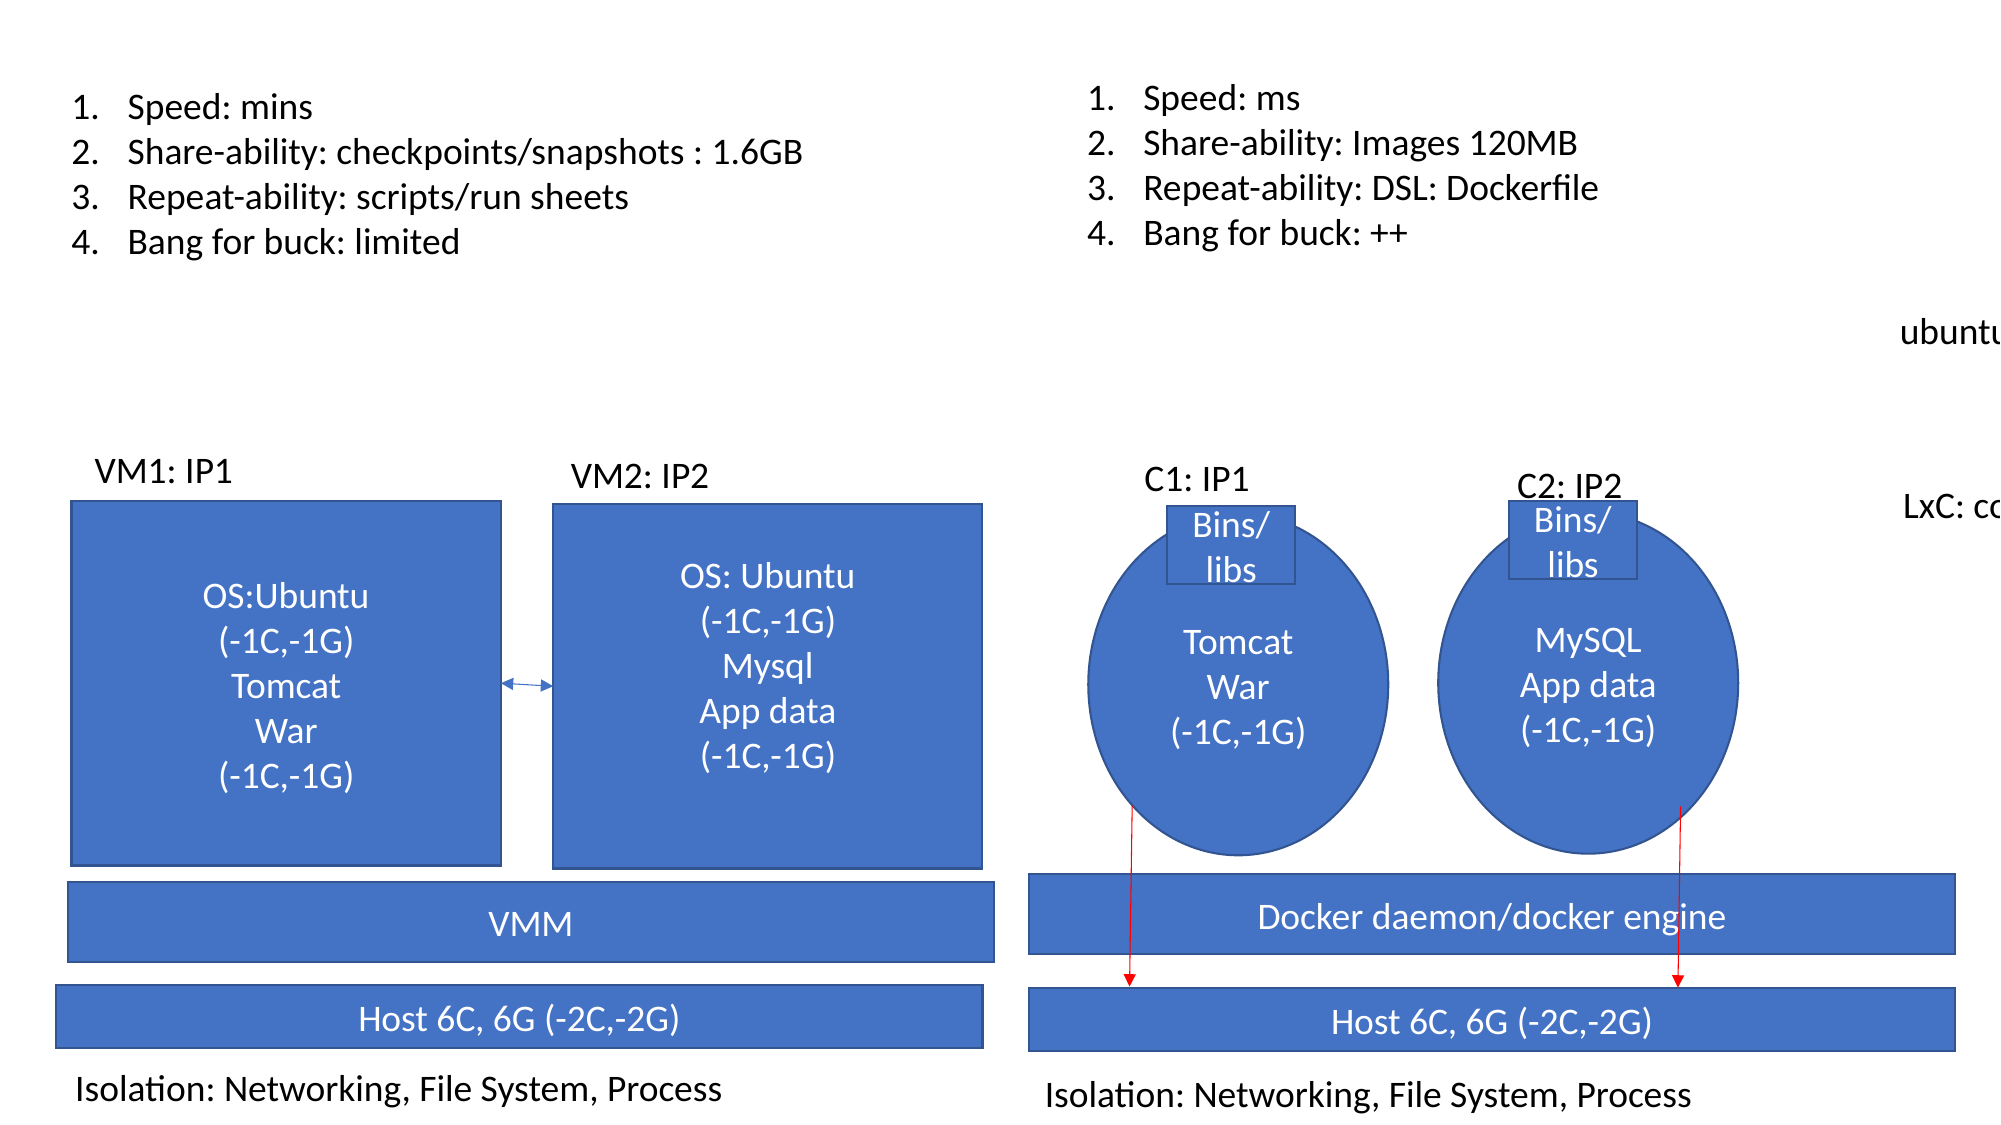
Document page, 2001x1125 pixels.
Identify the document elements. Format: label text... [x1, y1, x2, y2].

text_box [500, 683, 554, 687]
text_box VM1: IP1 [79, 438, 298, 499]
text_box VM2: IP2 [556, 443, 774, 503]
text_box OS: Ubuntu (-1C,-1G) Mysql App data (-1C,-1G) [552, 503, 983, 870]
text_box Docker daemon/docker engine [1028, 873, 1129, 955]
text_box C2: IP2 [1502, 454, 1720, 514]
text_box Host 6C, 6G (-2C,-2G) [1028, 987, 1956, 1052]
text_box LxC: containers 1. geeky 2. Open Container Forum Open Container Spec container tech palatable docker, could foundry, AWS, Red Hat [1888, 473, 2000, 759]
text_box Docker daemon/docker engine [1133, 873, 1677, 955]
text_box MySQL App data (-1C,-1G) [1437, 520, 1740, 855]
text_box Host 6C, 6G (-2C,-2G) [55, 984, 984, 1049]
text_box VMM [67, 881, 995, 963]
text_box Docker daemon/docker engine [1681, 873, 1956, 955]
text_box ubuntu [1884, 299, 2000, 360]
text_box Speed: ms Share-ability: Images 120MB Repeat-ability: DSL: Dockerfile Bang for buck: ++ [1072, 65, 1999, 261]
text_box Bins/libs [1166, 505, 1296, 585]
text_box Isolation: Networking, File System, Process [60, 1056, 983, 1117]
text_box OS:Ubuntu (-1C,-1G) Tomcat War (-1C,-1G) [70, 500, 502, 867]
text_box Bins/libs [1508, 500, 1638, 580]
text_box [1677, 806, 1681, 988]
text_box Speed: mins Share-ability: checkpoints/snapshots : 1.6GB Repeat-ability: scripts/run sheets Bang for buck: limited [56, 74, 983, 269]
text_box C1: IP1 [1129, 446, 1347, 507]
text_box Isolation: Networking, File System, Process [1030, 1062, 1953, 1122]
text_box Tomcat War (-1C,-1G) [1087, 525, 1390, 857]
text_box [1129, 805, 1133, 987]
